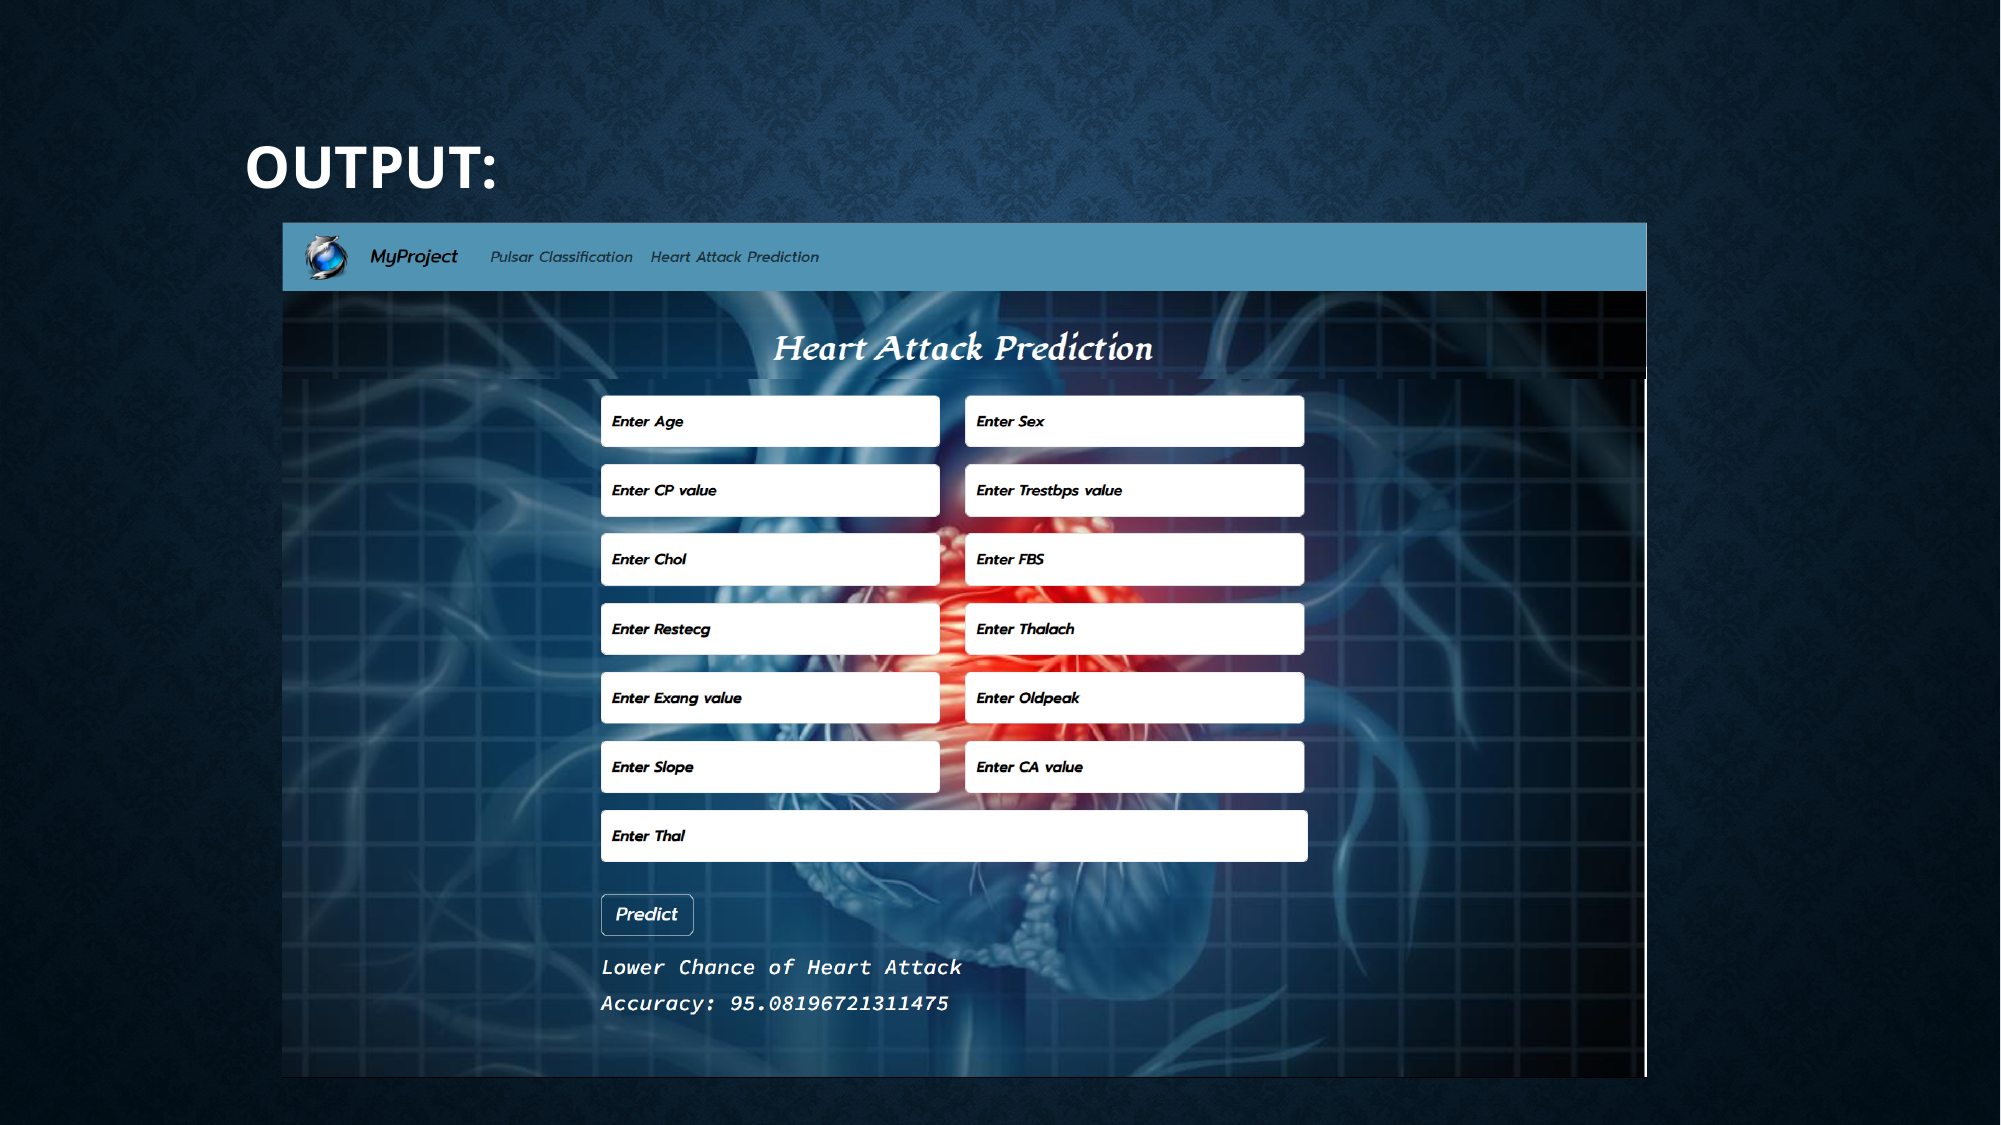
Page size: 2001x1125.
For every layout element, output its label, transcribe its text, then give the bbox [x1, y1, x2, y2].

picture [282, 221, 1648, 1078]
title output: [229, 130, 1771, 209]
